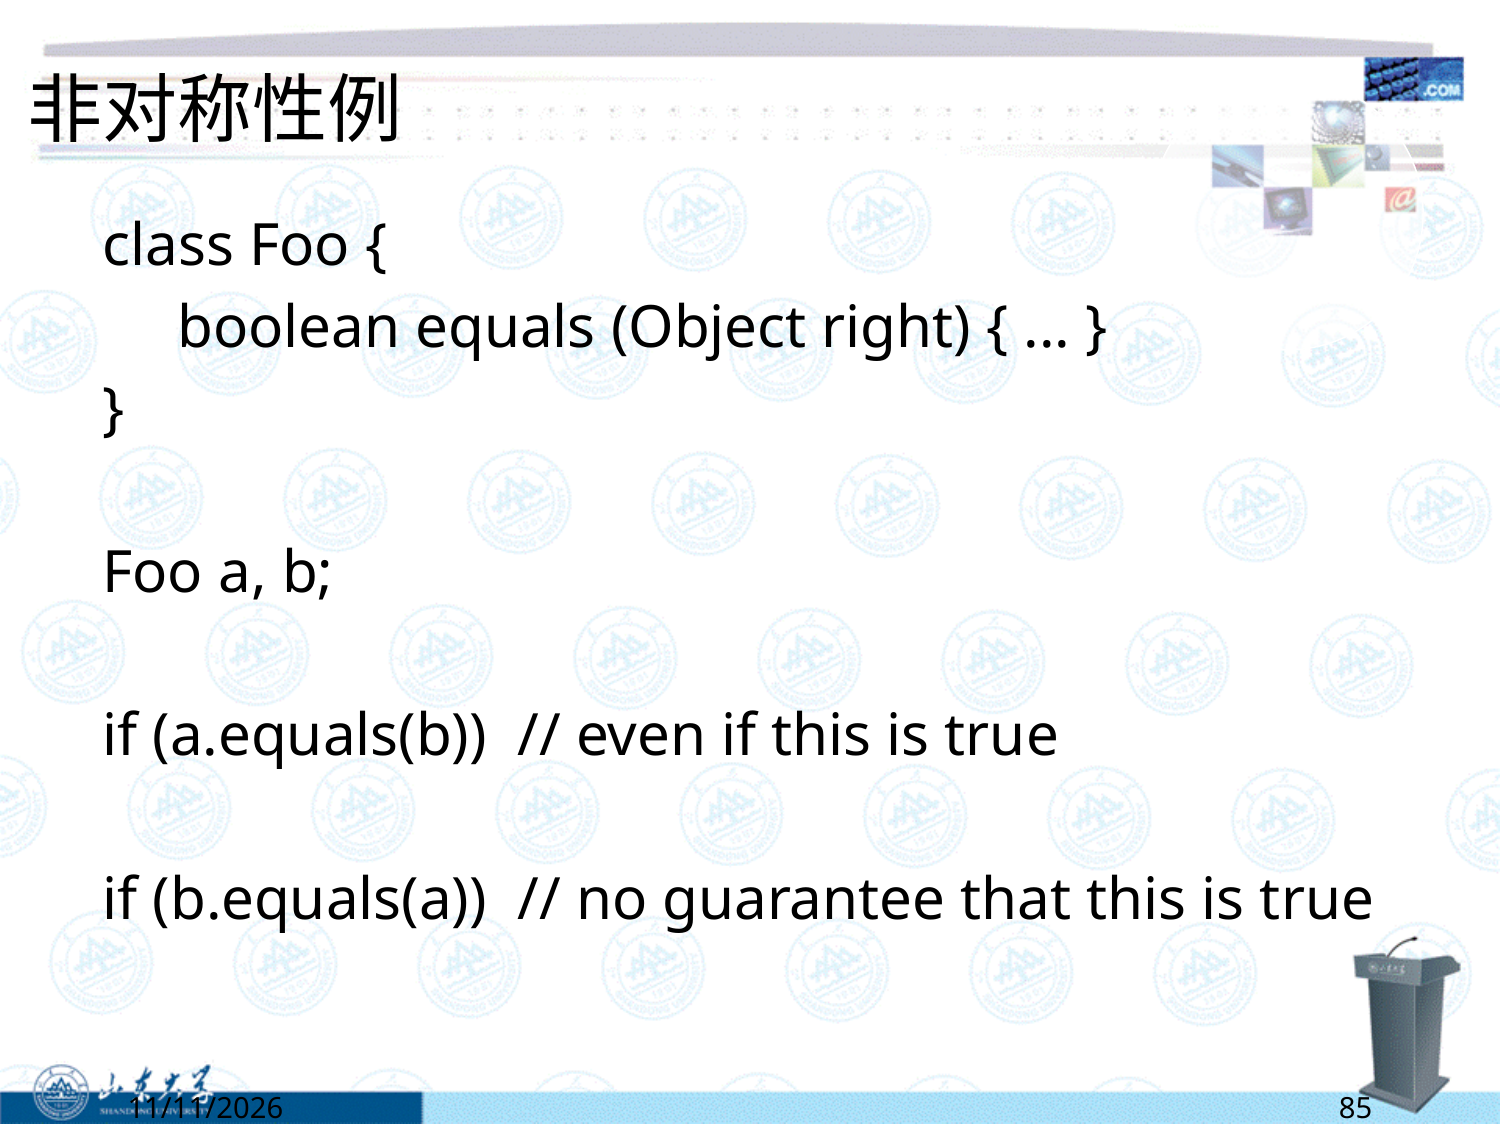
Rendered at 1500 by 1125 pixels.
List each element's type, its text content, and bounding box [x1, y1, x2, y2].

title 非对称性例 [12, 31, 1488, 181]
picture [425, 1083, 1074, 1124]
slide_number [112, 1082, 425, 1125]
list class Foo { boolean equals (Object right) { ... } } Foo a, b; if (a.equals(b)) // even if this is true if (b.equals(a)) // no guarantee that this is true [12, 199, 1460, 1083]
slide_number 85 [1074, 1082, 1388, 1125]
picture [0, 1, 1500, 1124]
